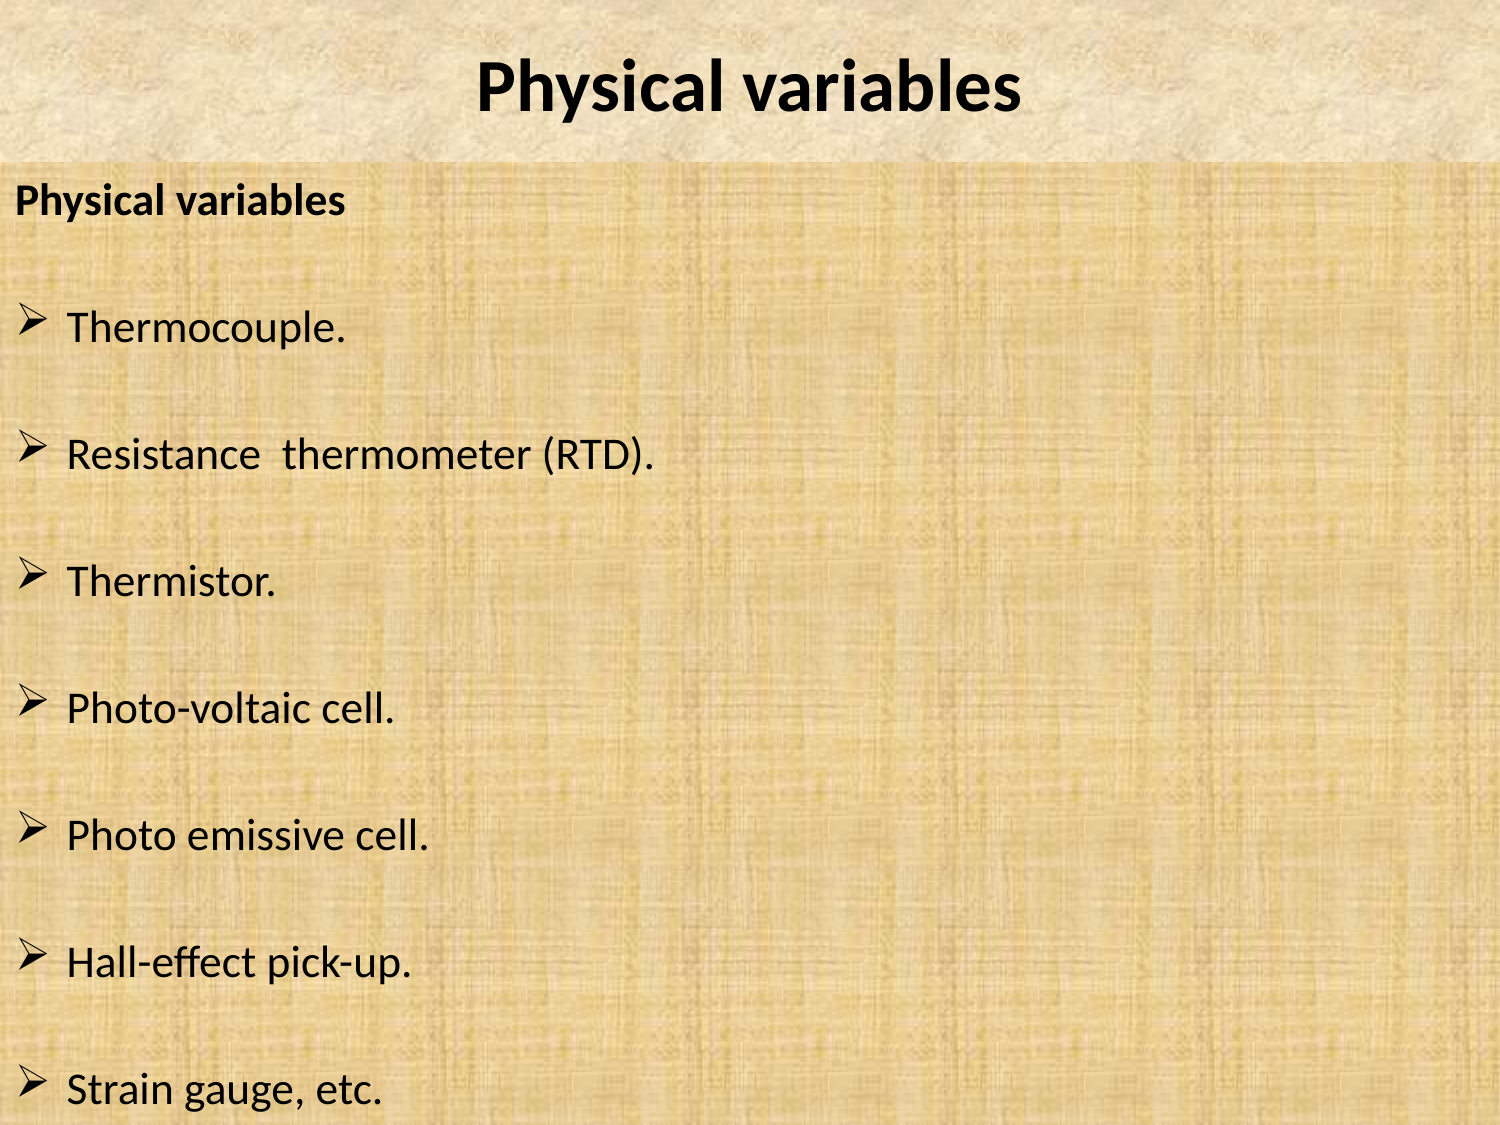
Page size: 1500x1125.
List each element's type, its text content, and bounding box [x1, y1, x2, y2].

title Physical variables [0, 0, 1500, 162]
list Physical variables Thermocouple. Resistance thermometer (RTD). Thermistor. Photo-voltaic cell. Photo emissive cell. Hall-effect pick-up. Strain gauge, etc. [0, 162, 1500, 1125]
